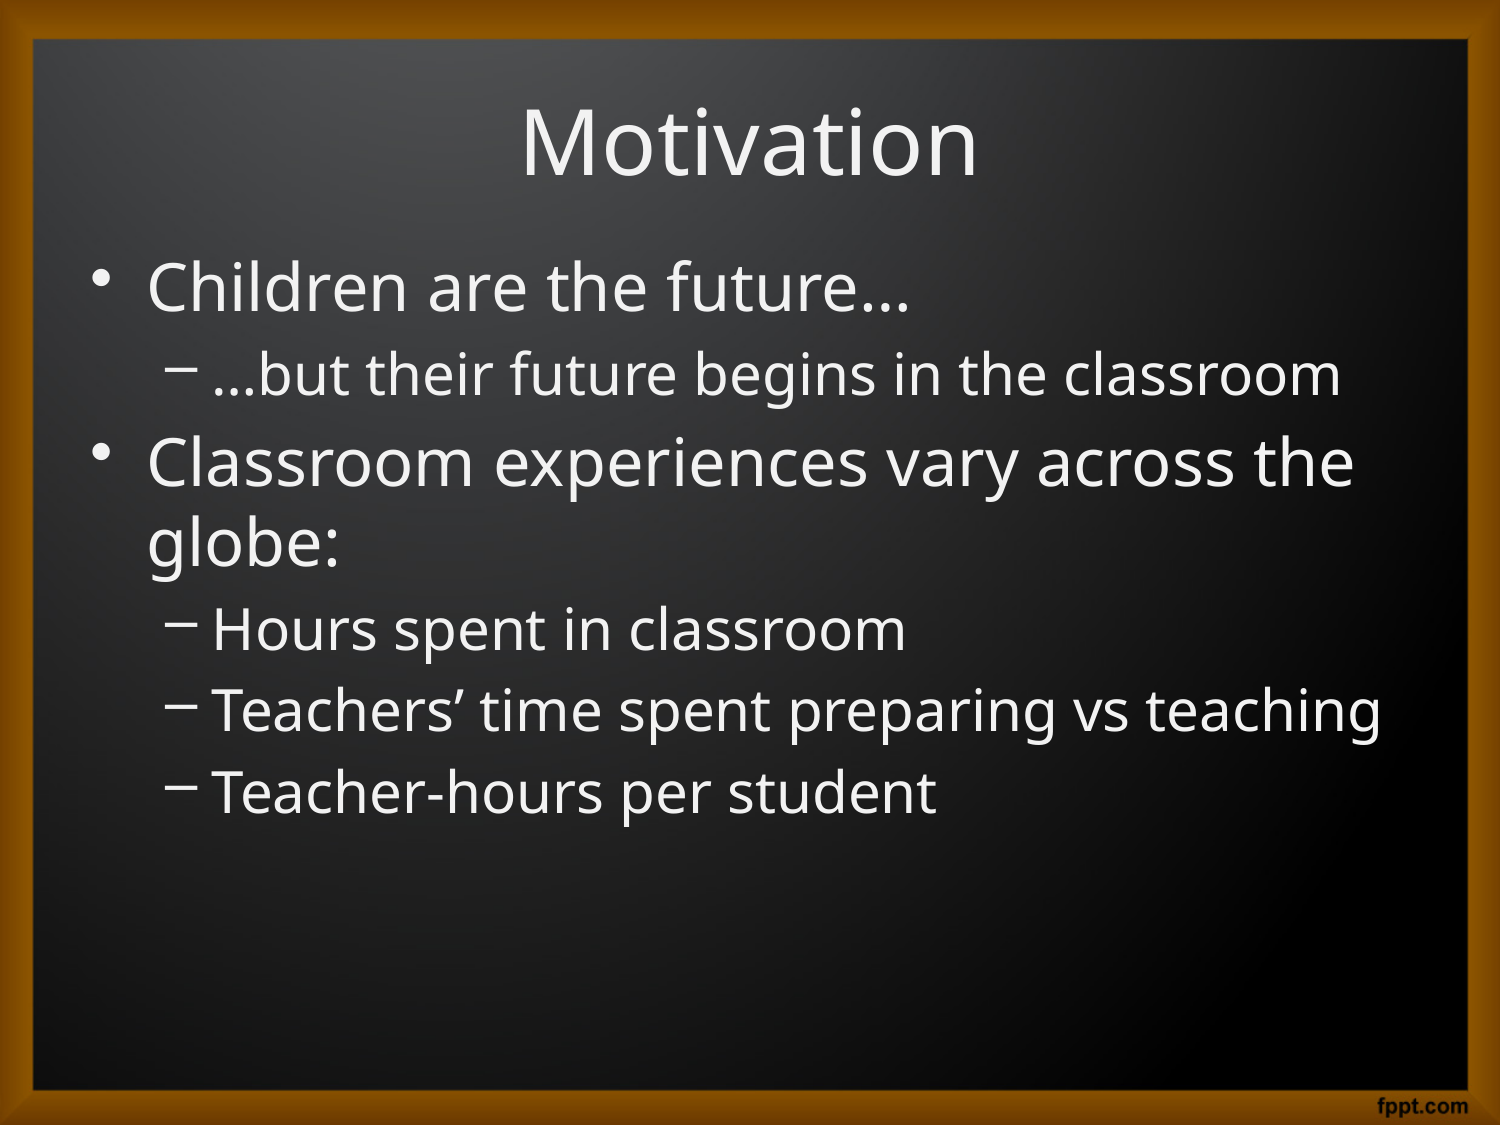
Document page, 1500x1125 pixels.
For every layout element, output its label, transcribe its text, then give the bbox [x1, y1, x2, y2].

title Motivation [75, 45, 1425, 233]
list Children are the future… …but their future begins in the classroom Classroom experiences vary across the globe: Hours spent in classroom Teachers’ time spent preparing vs teaching Teacher-hours per student [75, 237, 1425, 1063]
picture [0, 0, 1500, 1125]
